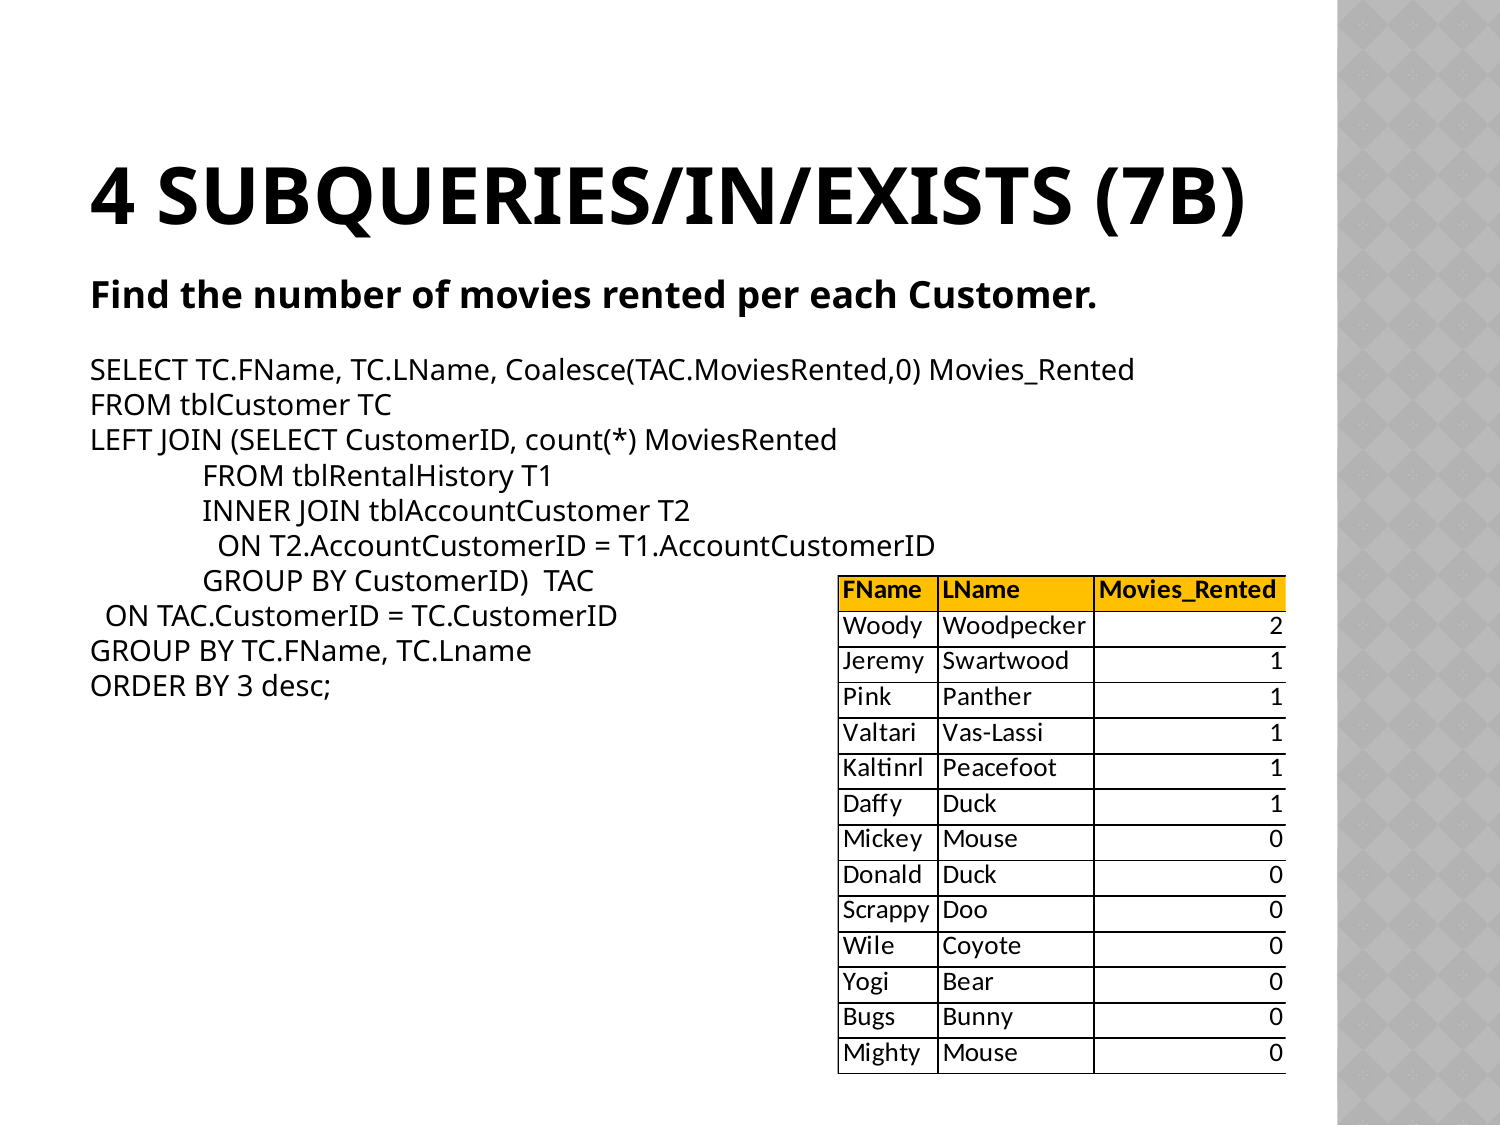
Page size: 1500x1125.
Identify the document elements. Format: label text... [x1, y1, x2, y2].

title 4 Subqueries/in/exists (7B) [75, 52, 1263, 240]
list Find the number of movies rented per each Customer. SELECT TC.FName, TC.LName, Coalesce(TAC.MoviesRented,0) Movies_Rented FROM tblCustomer TC LEFT JOIN (SELECT CustomerID, count(*) MoviesRented FROM tblRentalHistory T1 INNER JOIN tblAccountCustomer T2 ON T2.AccountCustomerID = T1.AccountCustomerID GROUP BY CustomerID) TAC ON TAC.CustomerID = TC.CustomerID GROUP BY TC.FName, TC.Lname ORDER BY 3 desc; [75, 264, 1263, 1059]
picture [837, 574, 1288, 1076]
